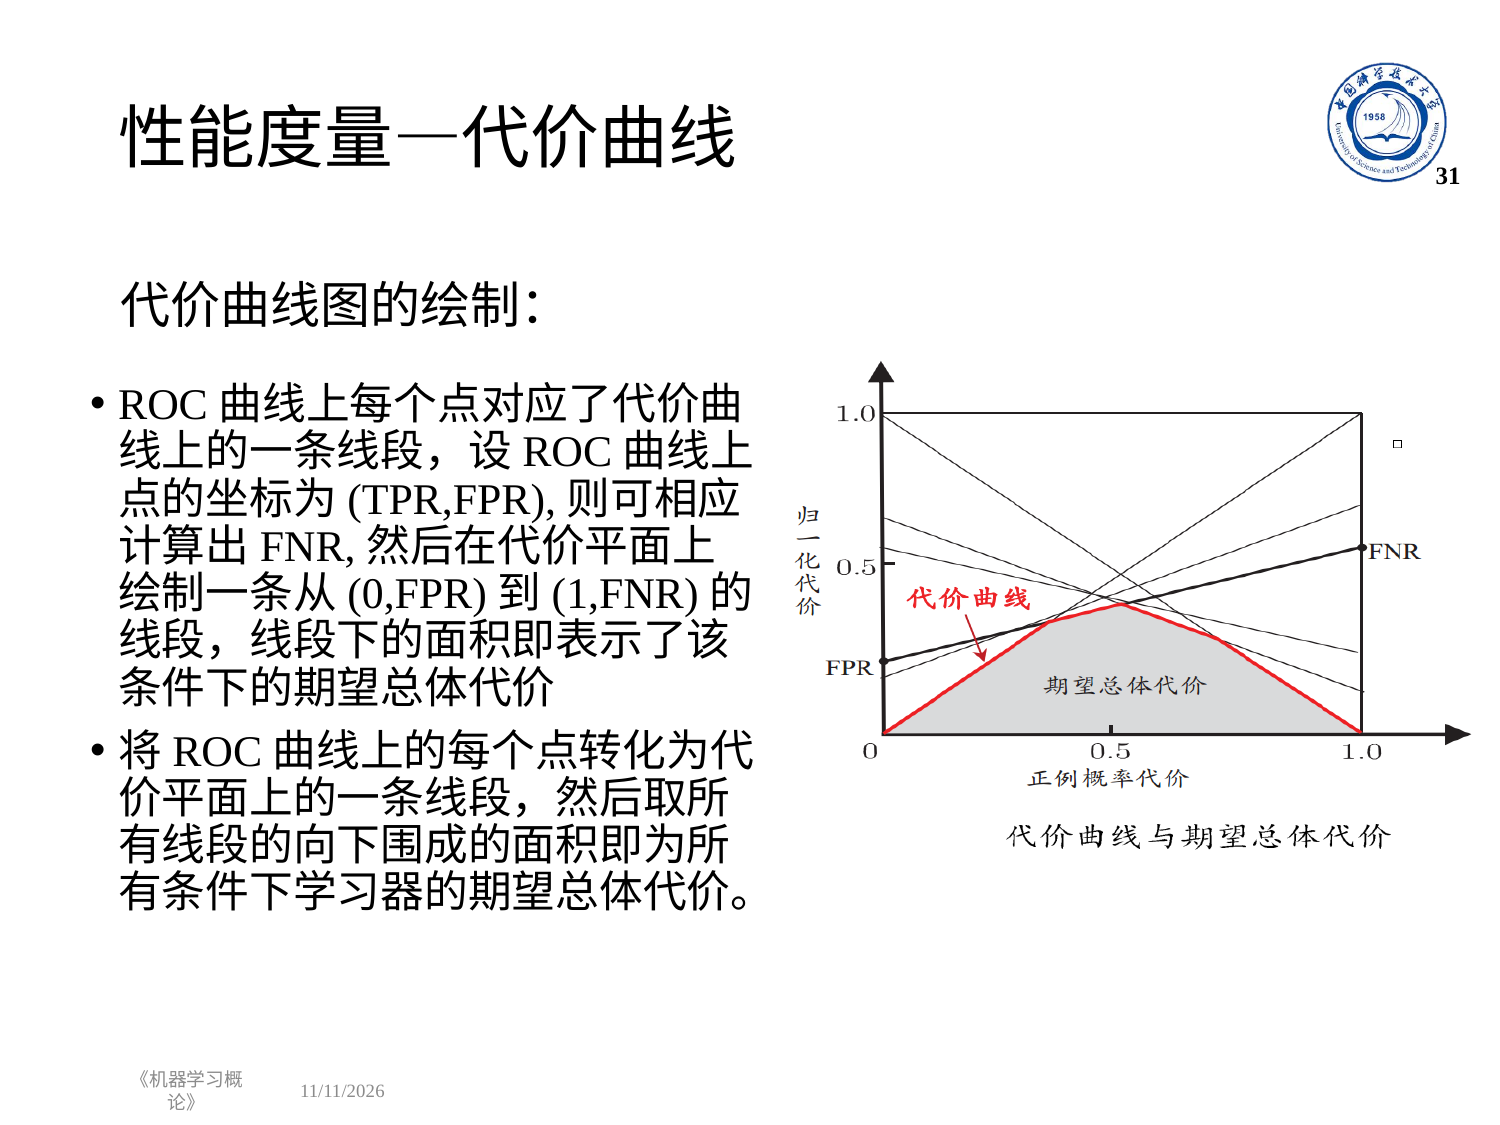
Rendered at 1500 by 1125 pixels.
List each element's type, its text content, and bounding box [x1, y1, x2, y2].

title 性能度量—代价曲线 [103, 59, 1397, 221]
picture [1397, 59, 1450, 144]
footer 《机器学习概论》 [104, 1068, 270, 1113]
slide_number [285, 1068, 422, 1113]
list ROC曲线上每个点对应了代价曲线上的一条线段，设ROC曲线上点的坐标为(TPR,FPR),则可相应计算出FNR,然后在代价平面上绘制一条从(0,FPR)到(1,FNR)的线段，线段下的面积即表示了该条件下的期望总体代价 将ROC曲线上的每个点转化为代价平面上的一条线段，然后取所有线段的向下围成的面积即为所有条件下学习器的期望总体代价。 [75, 374, 771, 1005]
text_box 代价曲线图的绘制： [105, 266, 586, 341]
slide_number 31 [1372, 144, 1476, 205]
picture [784, 359, 1476, 850]
